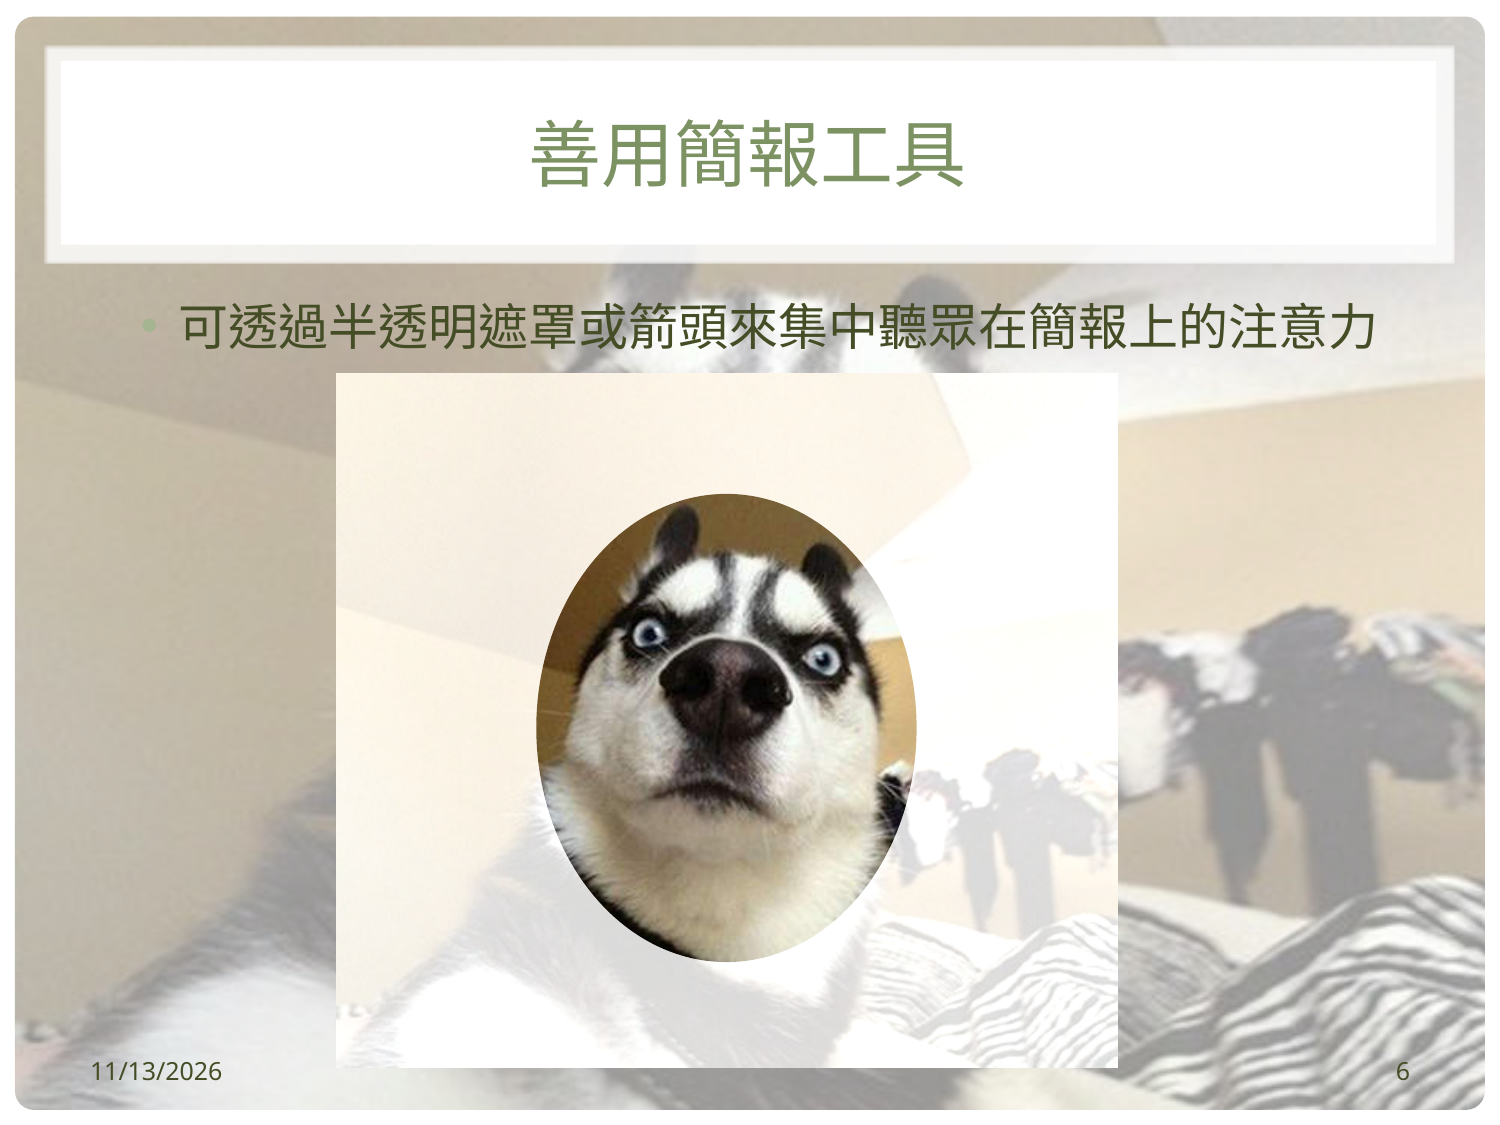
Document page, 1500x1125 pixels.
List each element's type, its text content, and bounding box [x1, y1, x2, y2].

title 善用簡報工具 [69, 66, 1425, 238]
picture [336, 373, 1119, 1068]
list 可透過半透明遮罩或箭頭來集中聽眾在簡報上的注意力 [75, 287, 1425, 1005]
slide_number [75, 1042, 425, 1103]
slide_number 6 [1074, 1042, 1425, 1103]
